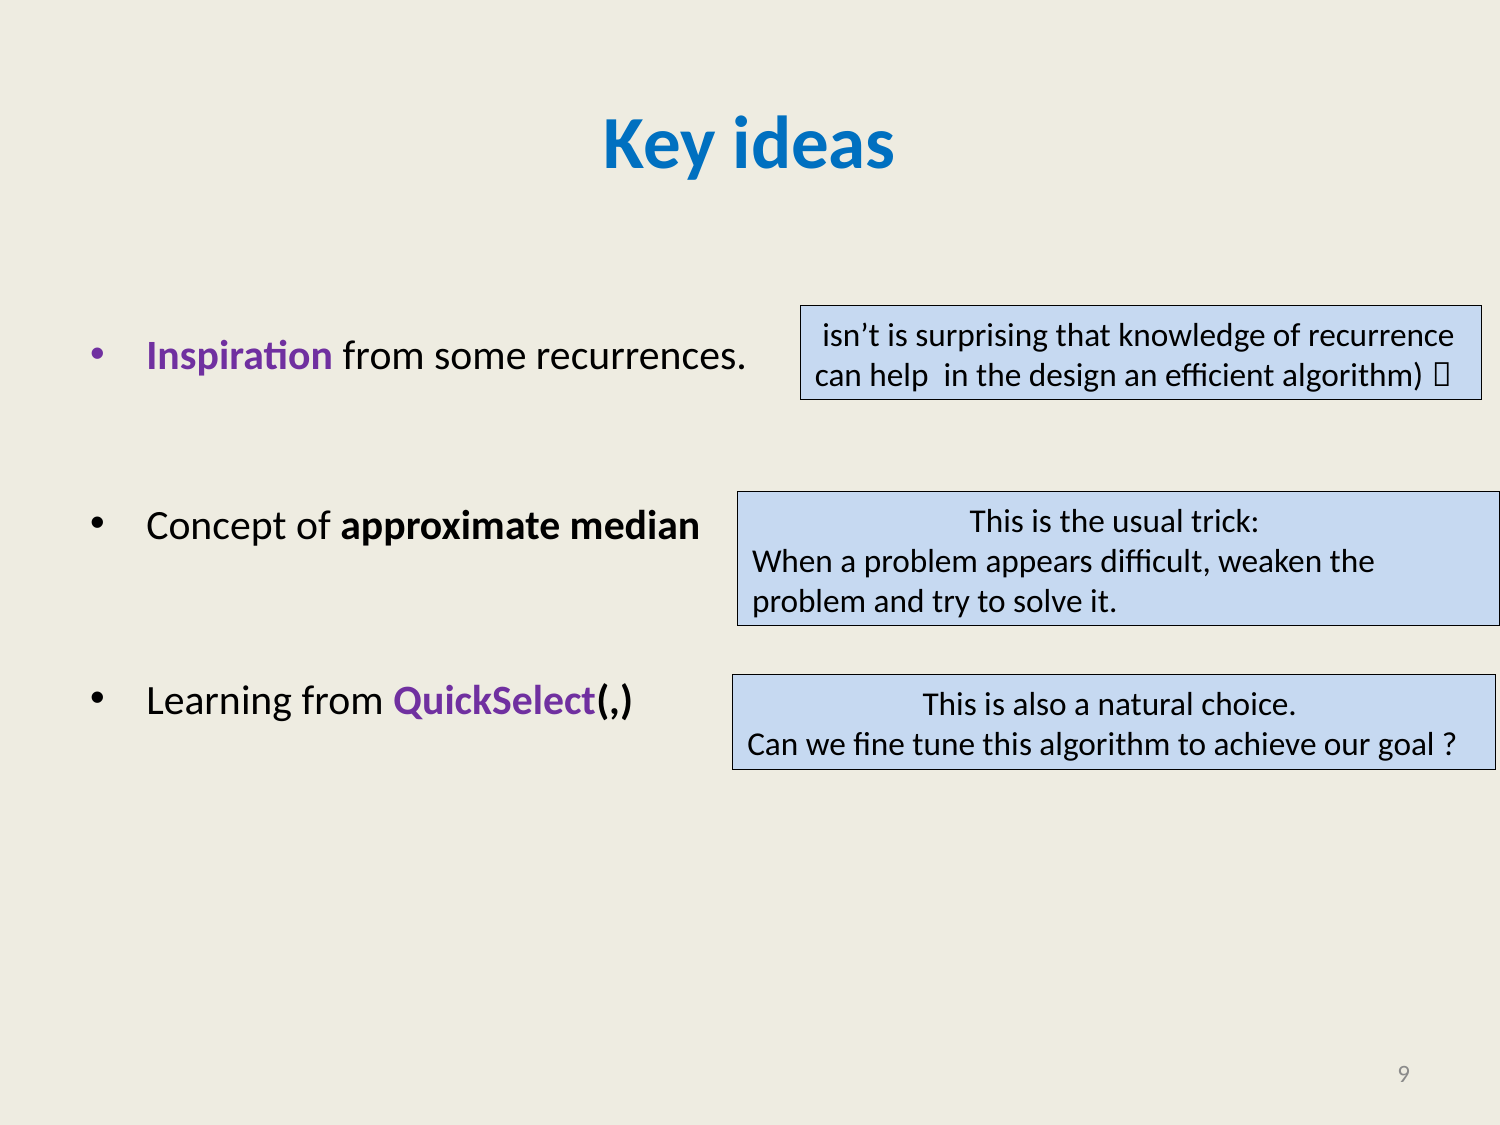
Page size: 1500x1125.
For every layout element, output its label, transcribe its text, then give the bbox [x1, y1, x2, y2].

text_box This is also a natural choice. Can we fine tune this algorithm to achieve our goal ? [732, 674, 1496, 770]
title Key ideas [75, 45, 1425, 233]
text_box isn’t is surprising that knowledge of recurrence can help in the design an efficient algorithm)  [800, 305, 1482, 400]
slide_number 9 [1074, 1042, 1425, 1103]
text_box This is the usual trick: When a problem appears difficult, weaken the problem and try to solve it. [737, 491, 1500, 626]
